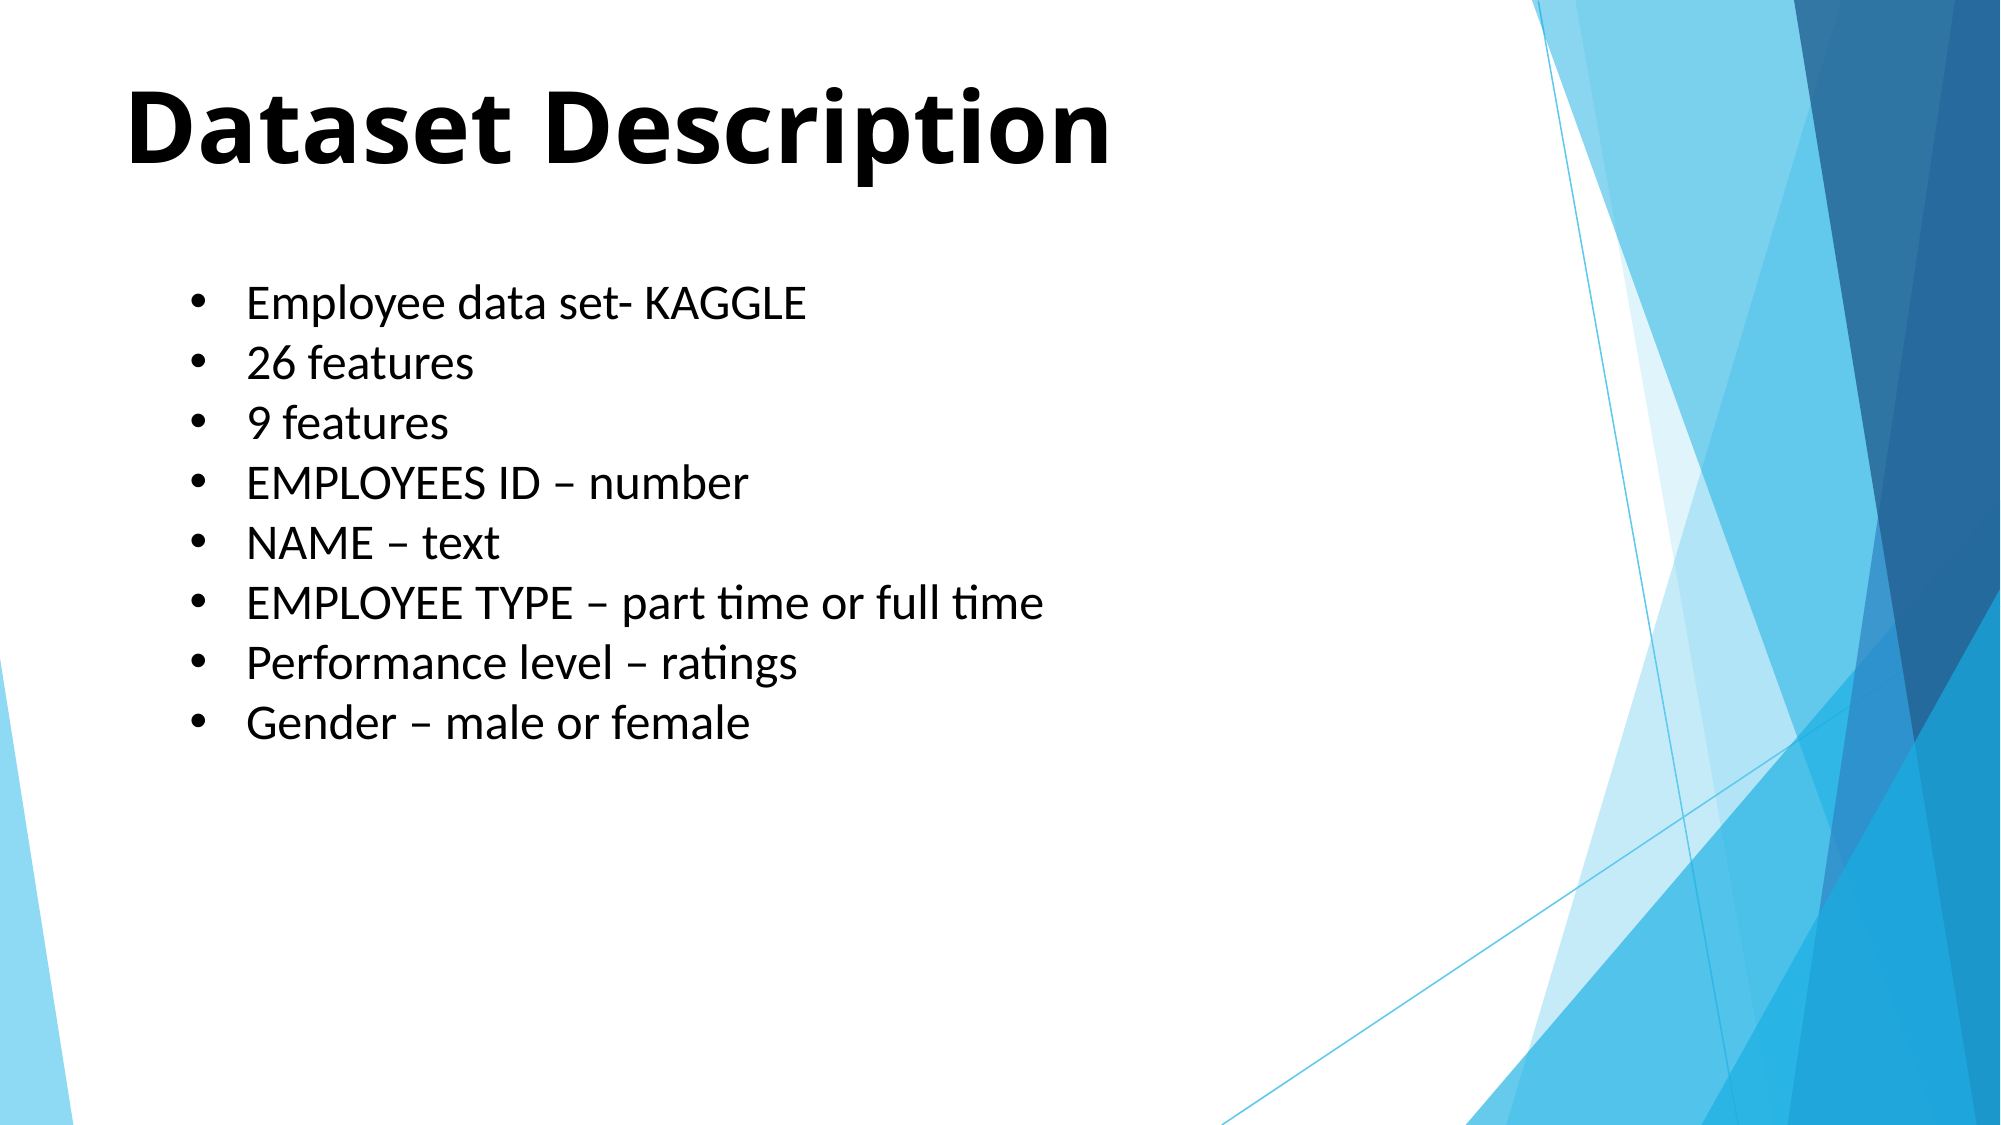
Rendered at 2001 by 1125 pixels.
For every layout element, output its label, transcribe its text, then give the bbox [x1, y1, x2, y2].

title Dataset Description [123, 63, 1877, 188]
text_box Employee data set- KAGGLE 26 features 9 features EMPLOYEES ID – number NAME – text EMPLOYEE TYPE – part time or full time Performance level – ratings Gender – male or female [174, 262, 1288, 803]
